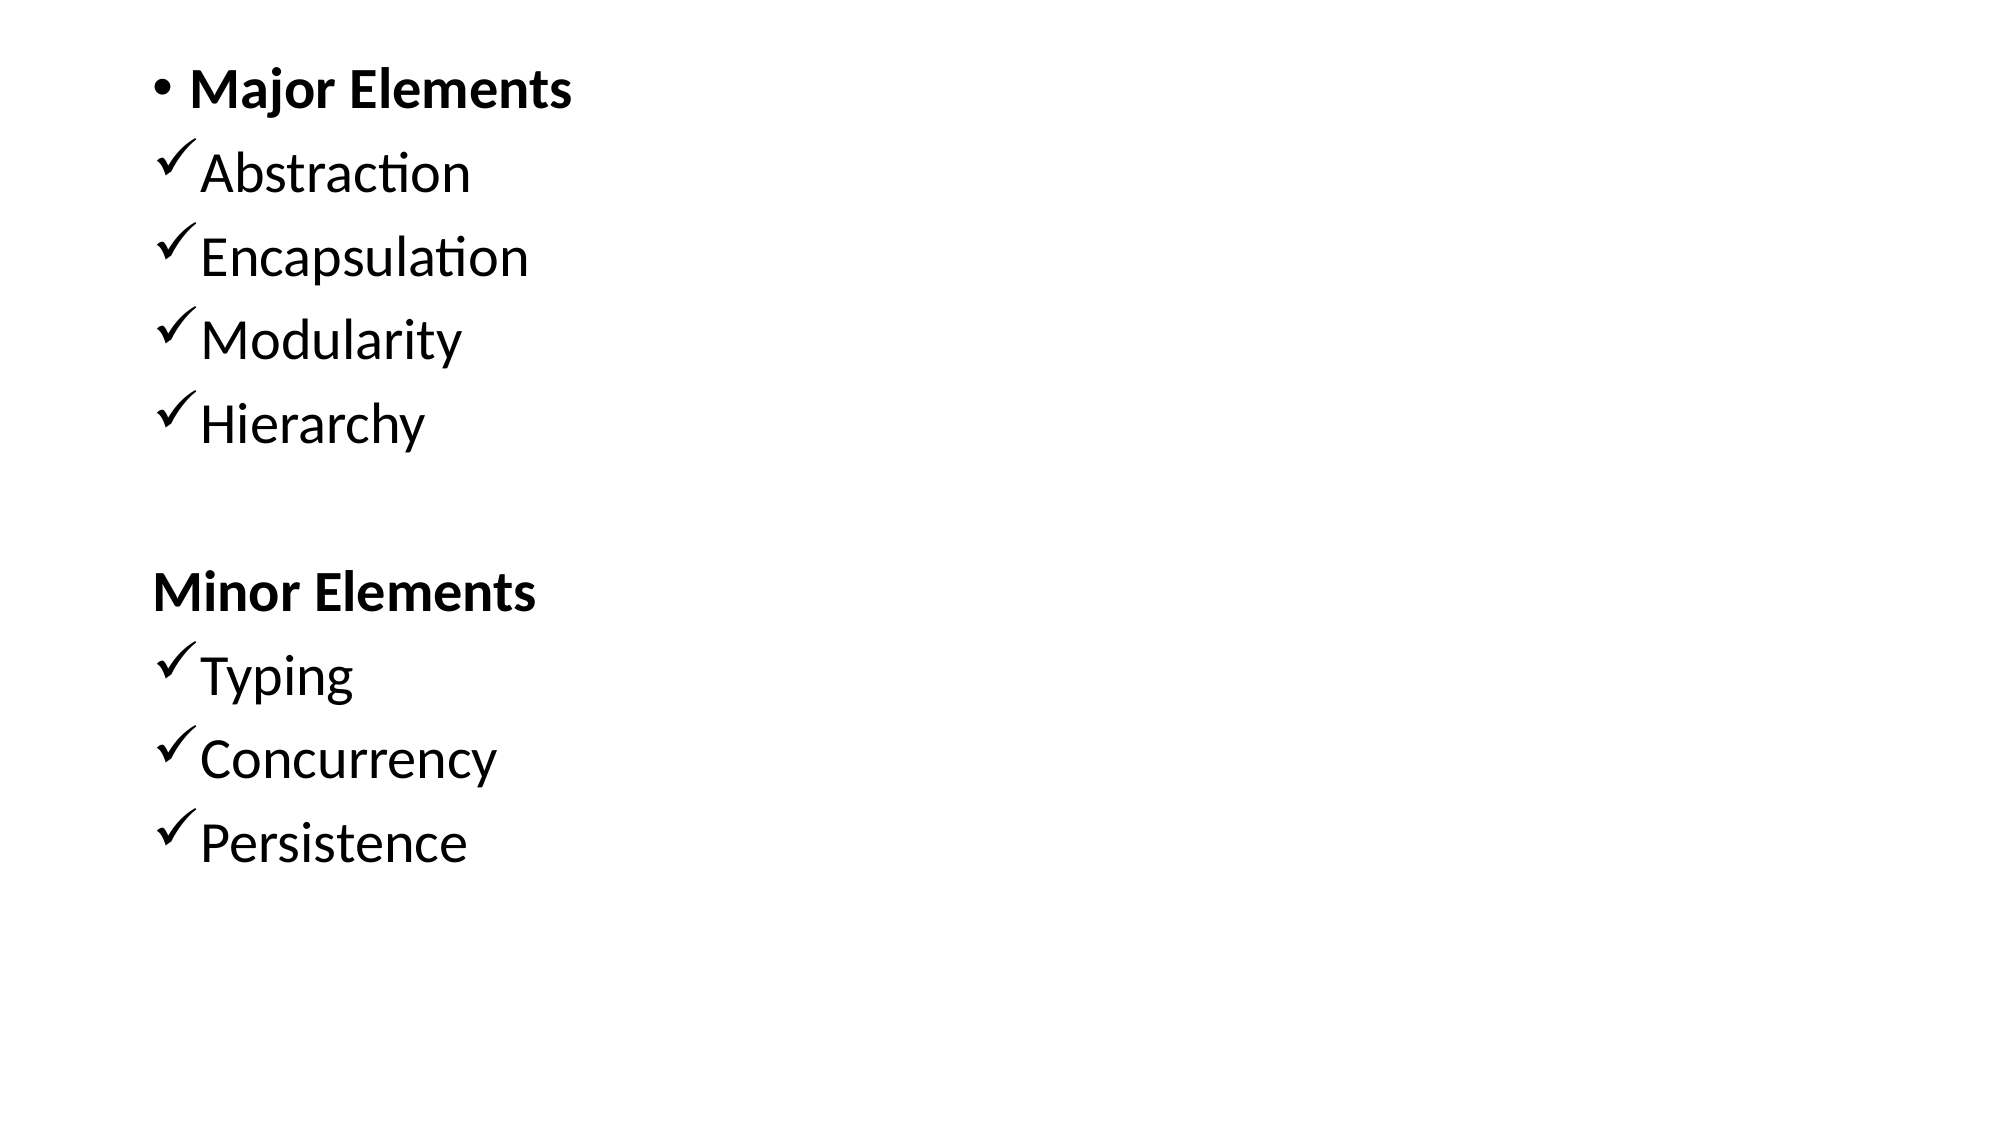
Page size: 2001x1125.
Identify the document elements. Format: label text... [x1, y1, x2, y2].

list Major Elements Abstraction Encapsulation Modularity Hierarchy Minor Elements Typing Concurrency Persistence [137, 50, 1863, 1014]
